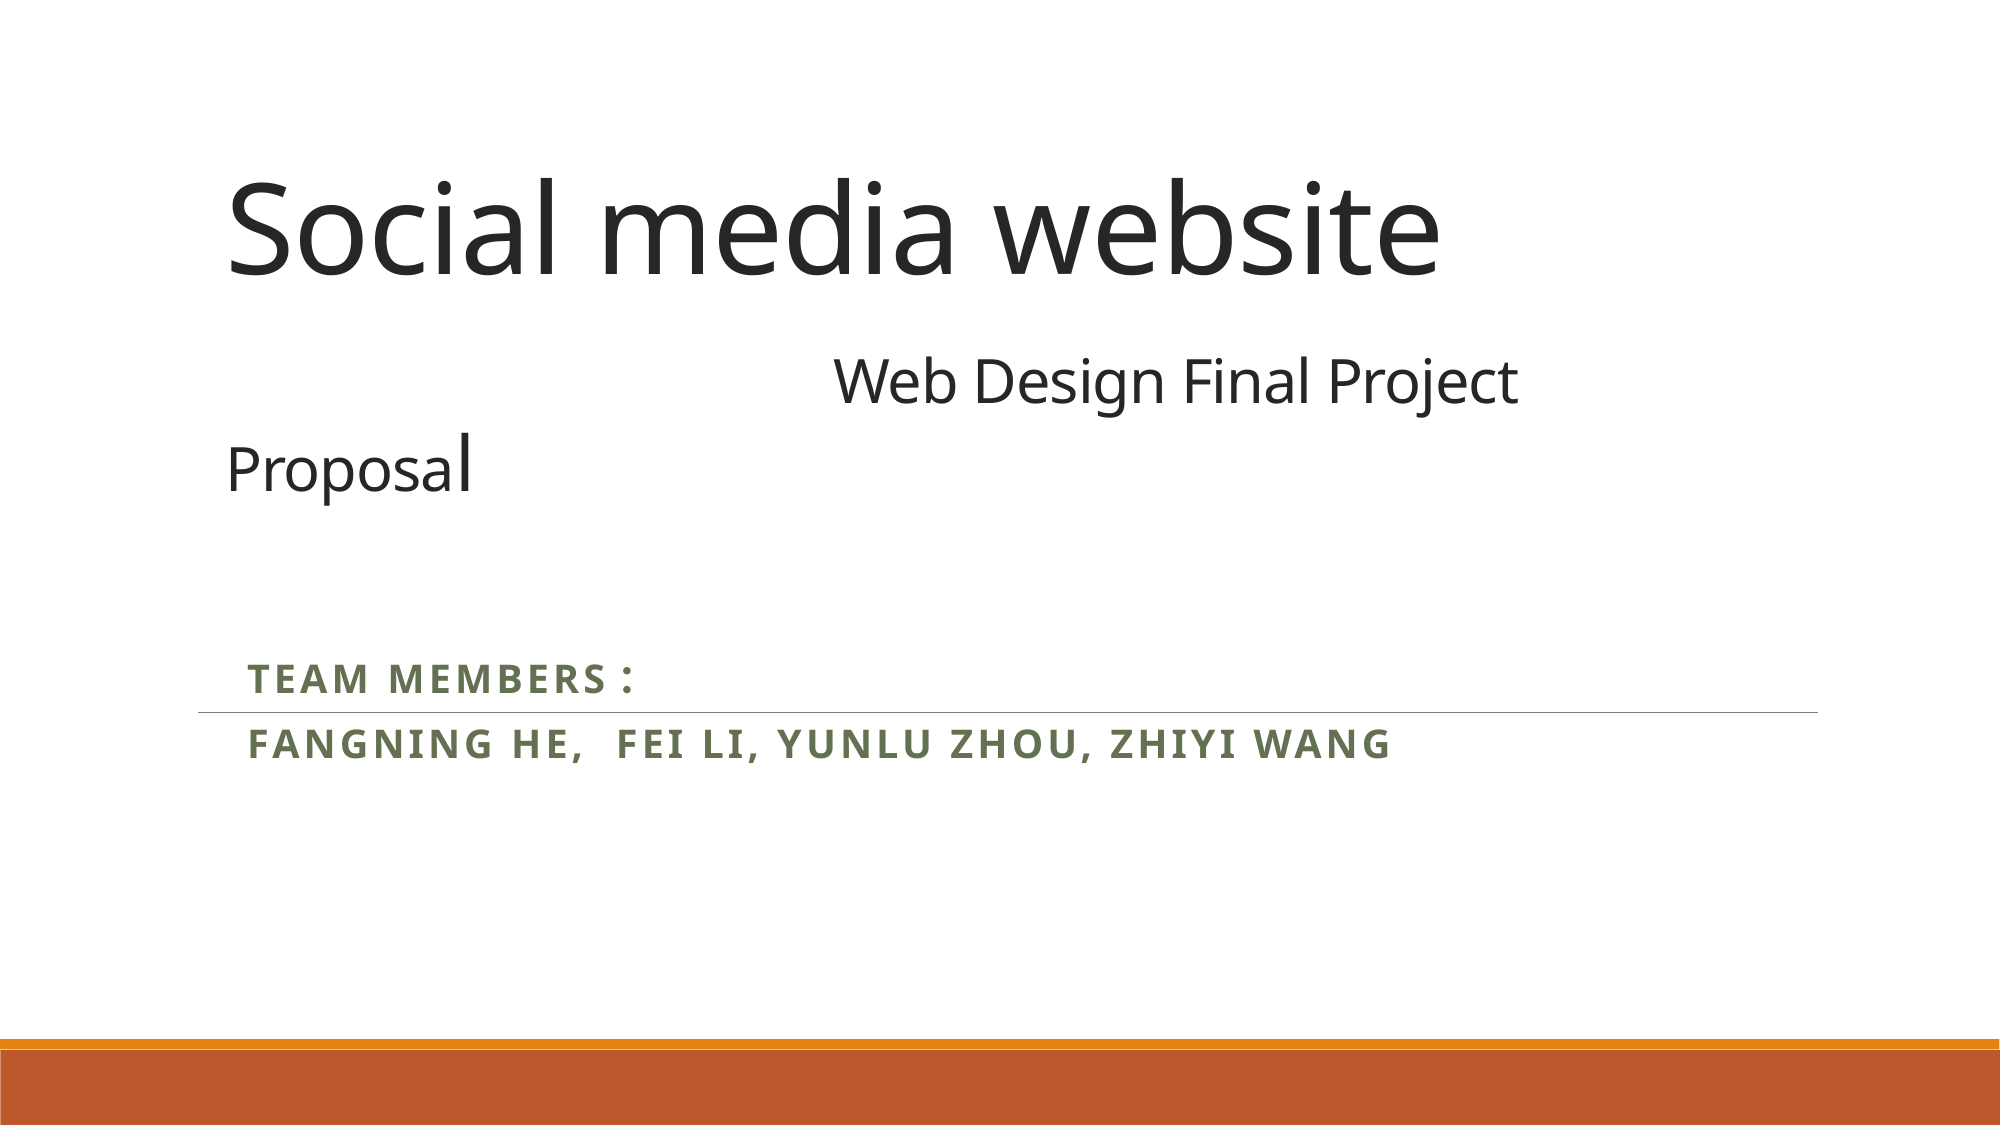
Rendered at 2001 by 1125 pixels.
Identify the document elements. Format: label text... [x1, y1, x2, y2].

subtitle Team members： Fangning He, Fei Li, Yunlu Zhou, Zhiyi Wang [232, 651, 1741, 776]
title Social media website Web Design Final Project Proposal [210, 160, 1711, 515]
